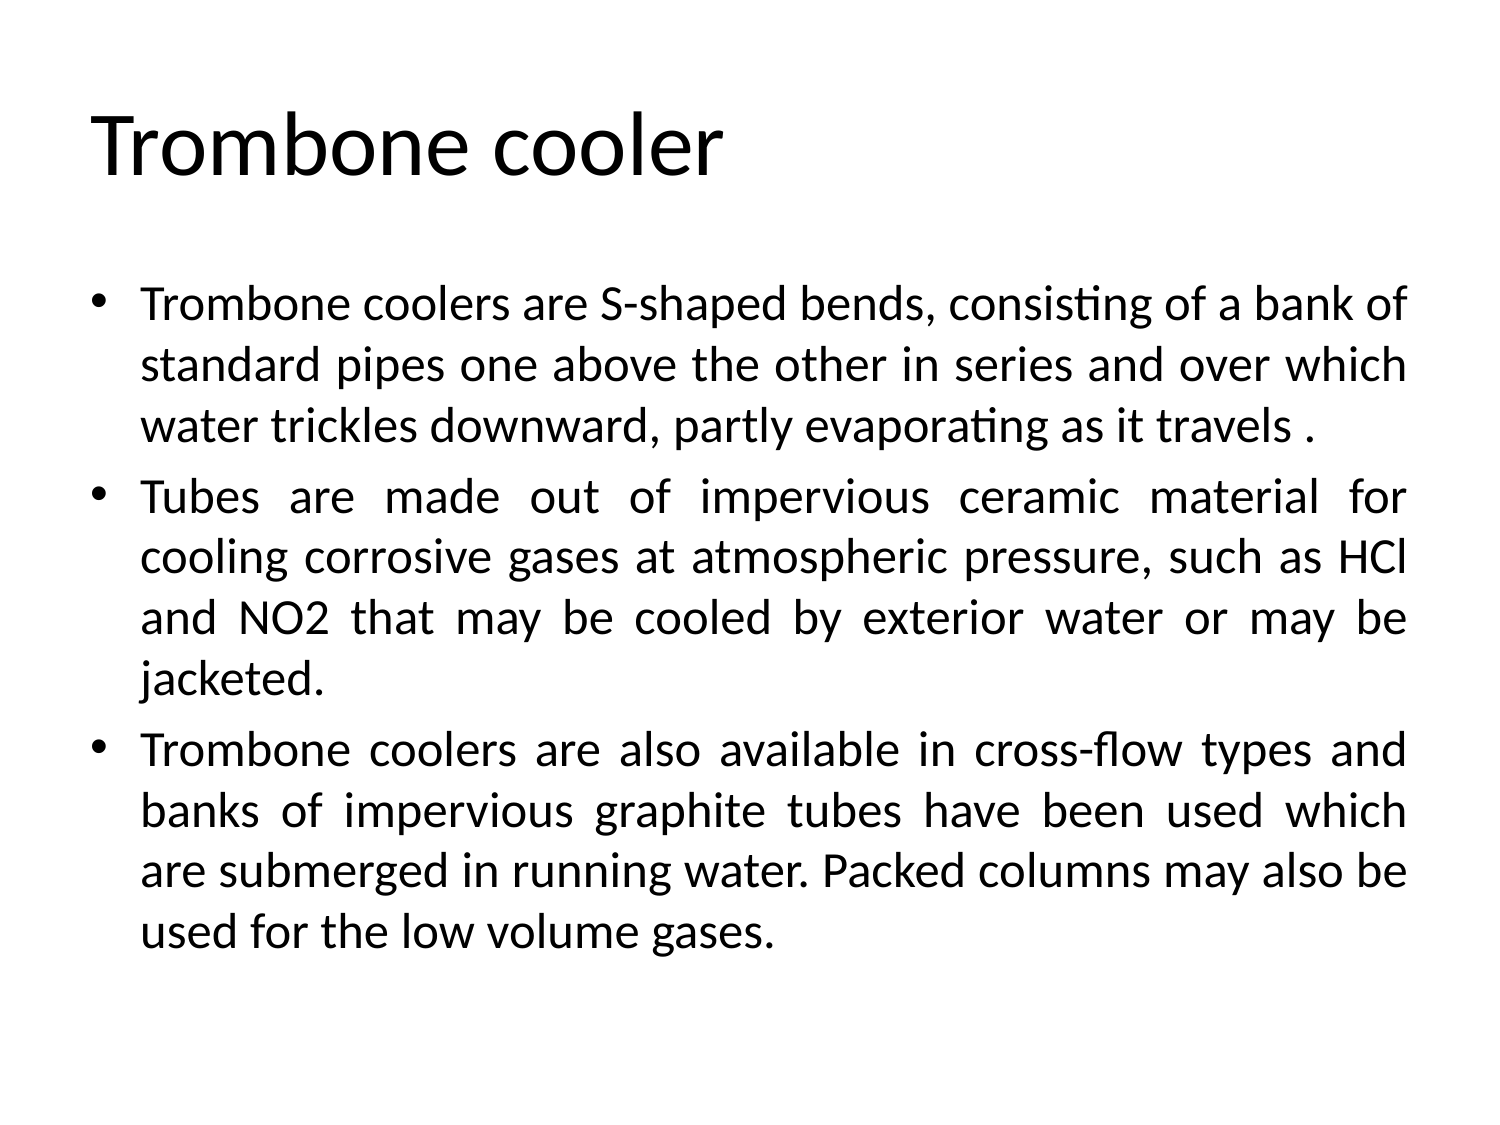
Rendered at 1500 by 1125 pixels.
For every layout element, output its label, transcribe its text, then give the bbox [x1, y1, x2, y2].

title Trombone cooler [75, 45, 1425, 233]
list Trombone coolers are S-shaped bends, consisting of a bank of standard pipes one above the other in series and over which water trickles downward, partly evaporating as it travels . Tubes are made out of impervious ceramic material for cooling corrosive gases at atmospheric pressure, such as HCl and NO2 that may be cooled by exterior water or may be jacketed. Trombone coolers are also available in cross-flow types and banks of impervious graphite tubes have been used which are submerged in running water. Packed columns may also be used for the low volume gases. [75, 262, 1425, 1005]
